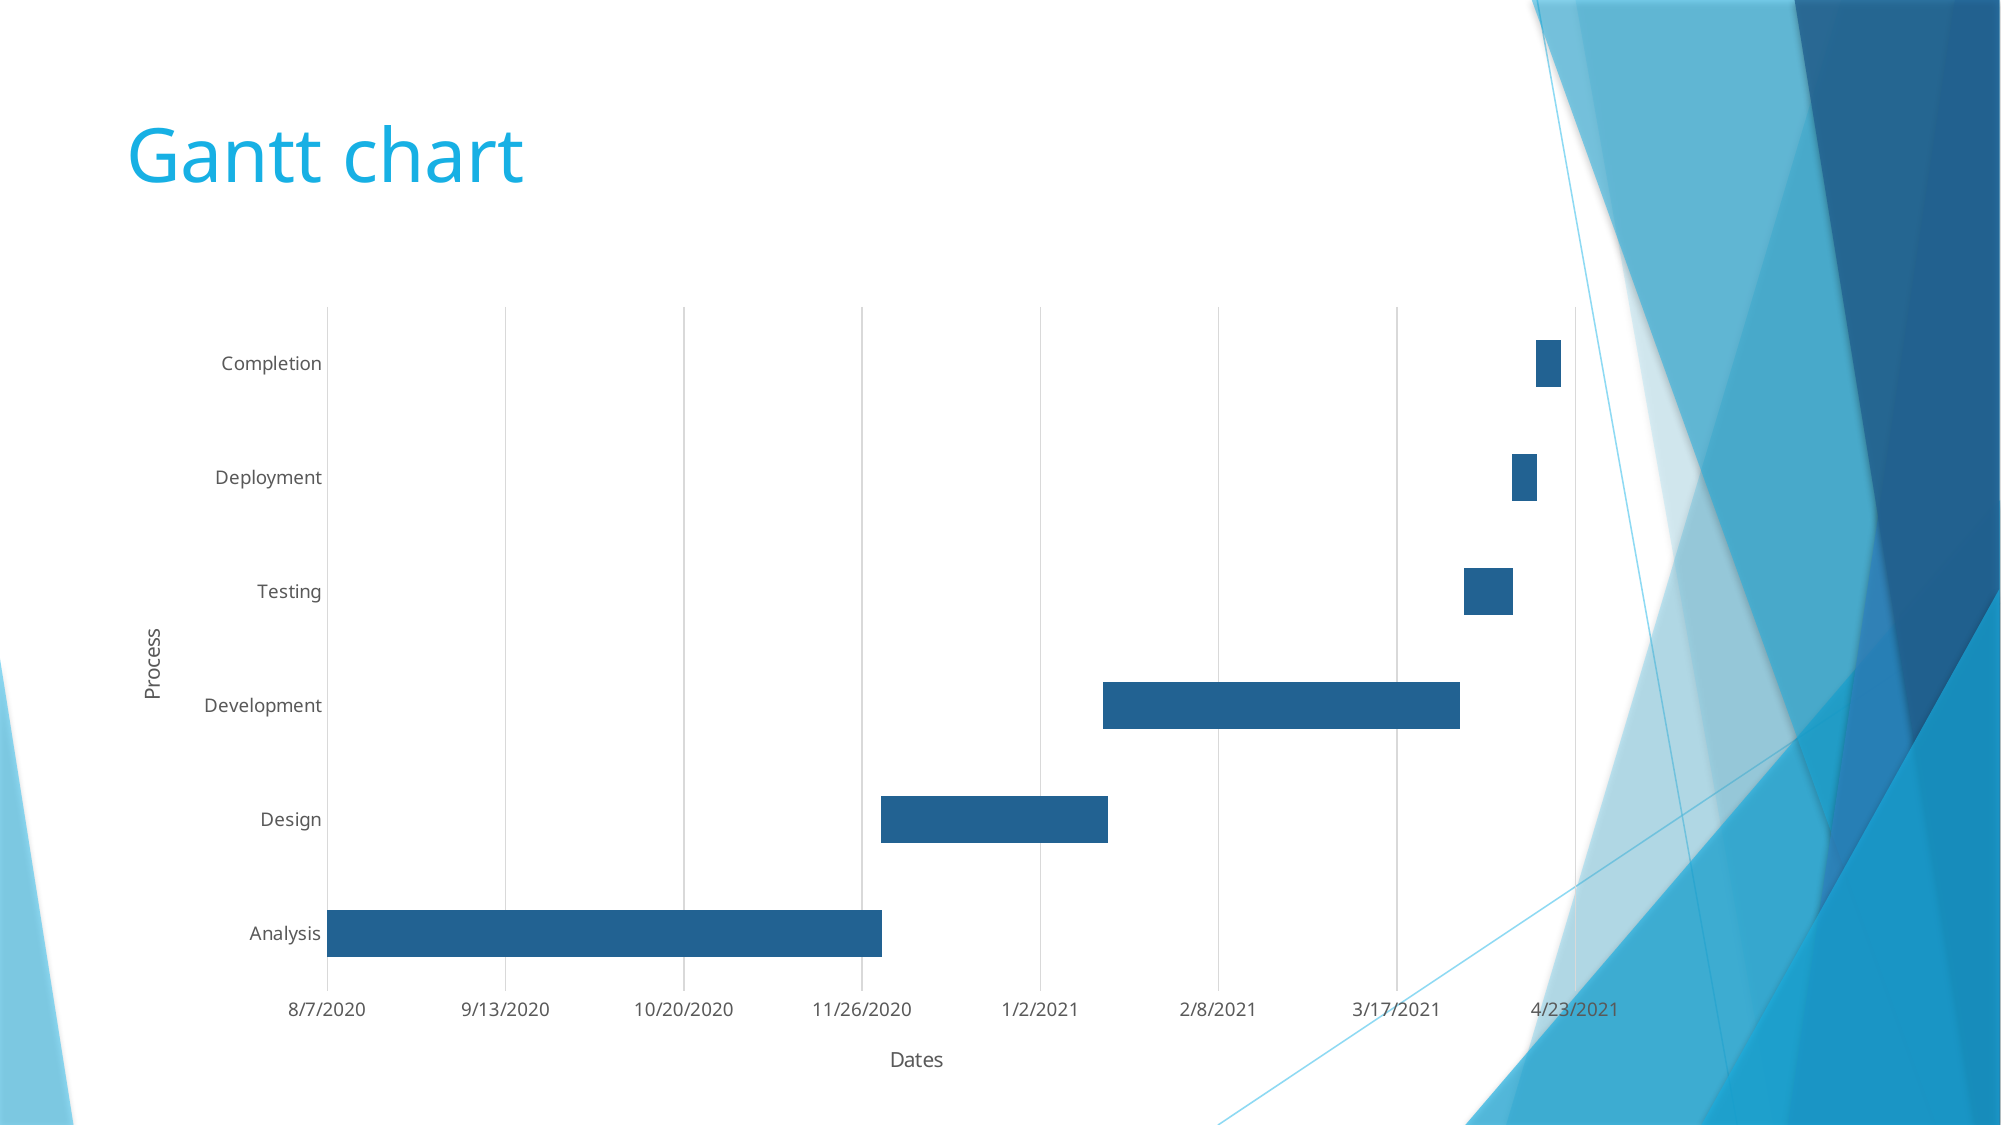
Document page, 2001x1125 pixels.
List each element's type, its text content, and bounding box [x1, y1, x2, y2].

title Gantt chart [111, 99, 1522, 268]
chart [110, 268, 1698, 1101]
